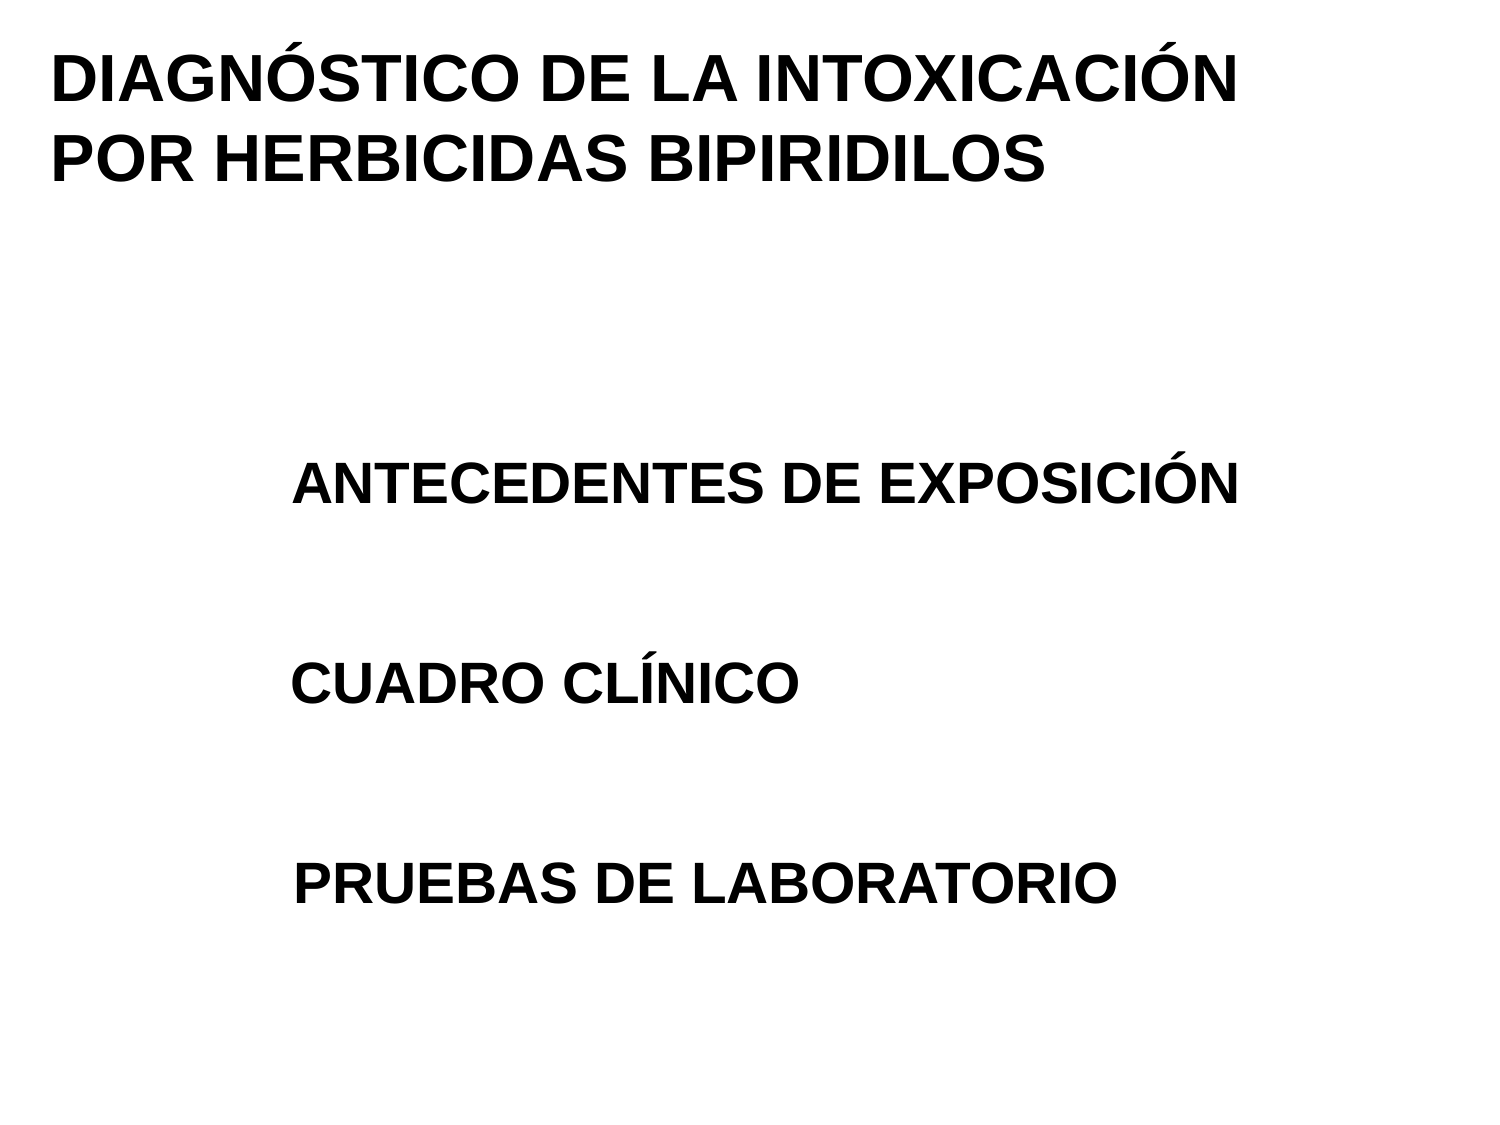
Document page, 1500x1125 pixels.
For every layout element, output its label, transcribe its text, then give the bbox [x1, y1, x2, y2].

text_box DIAGNÓSTICO DE LA INTOXICACIÓN POR HERBICIDAS BIPIRIDILOS [35, 27, 1257, 203]
text_box CUADRO CLÍNICO [275, 637, 817, 723]
text_box PRUEBAS DE LABORATORIO [278, 837, 1134, 923]
text_box ANTECEDENTES DE EXPOSICIÓN [276, 437, 1256, 523]
